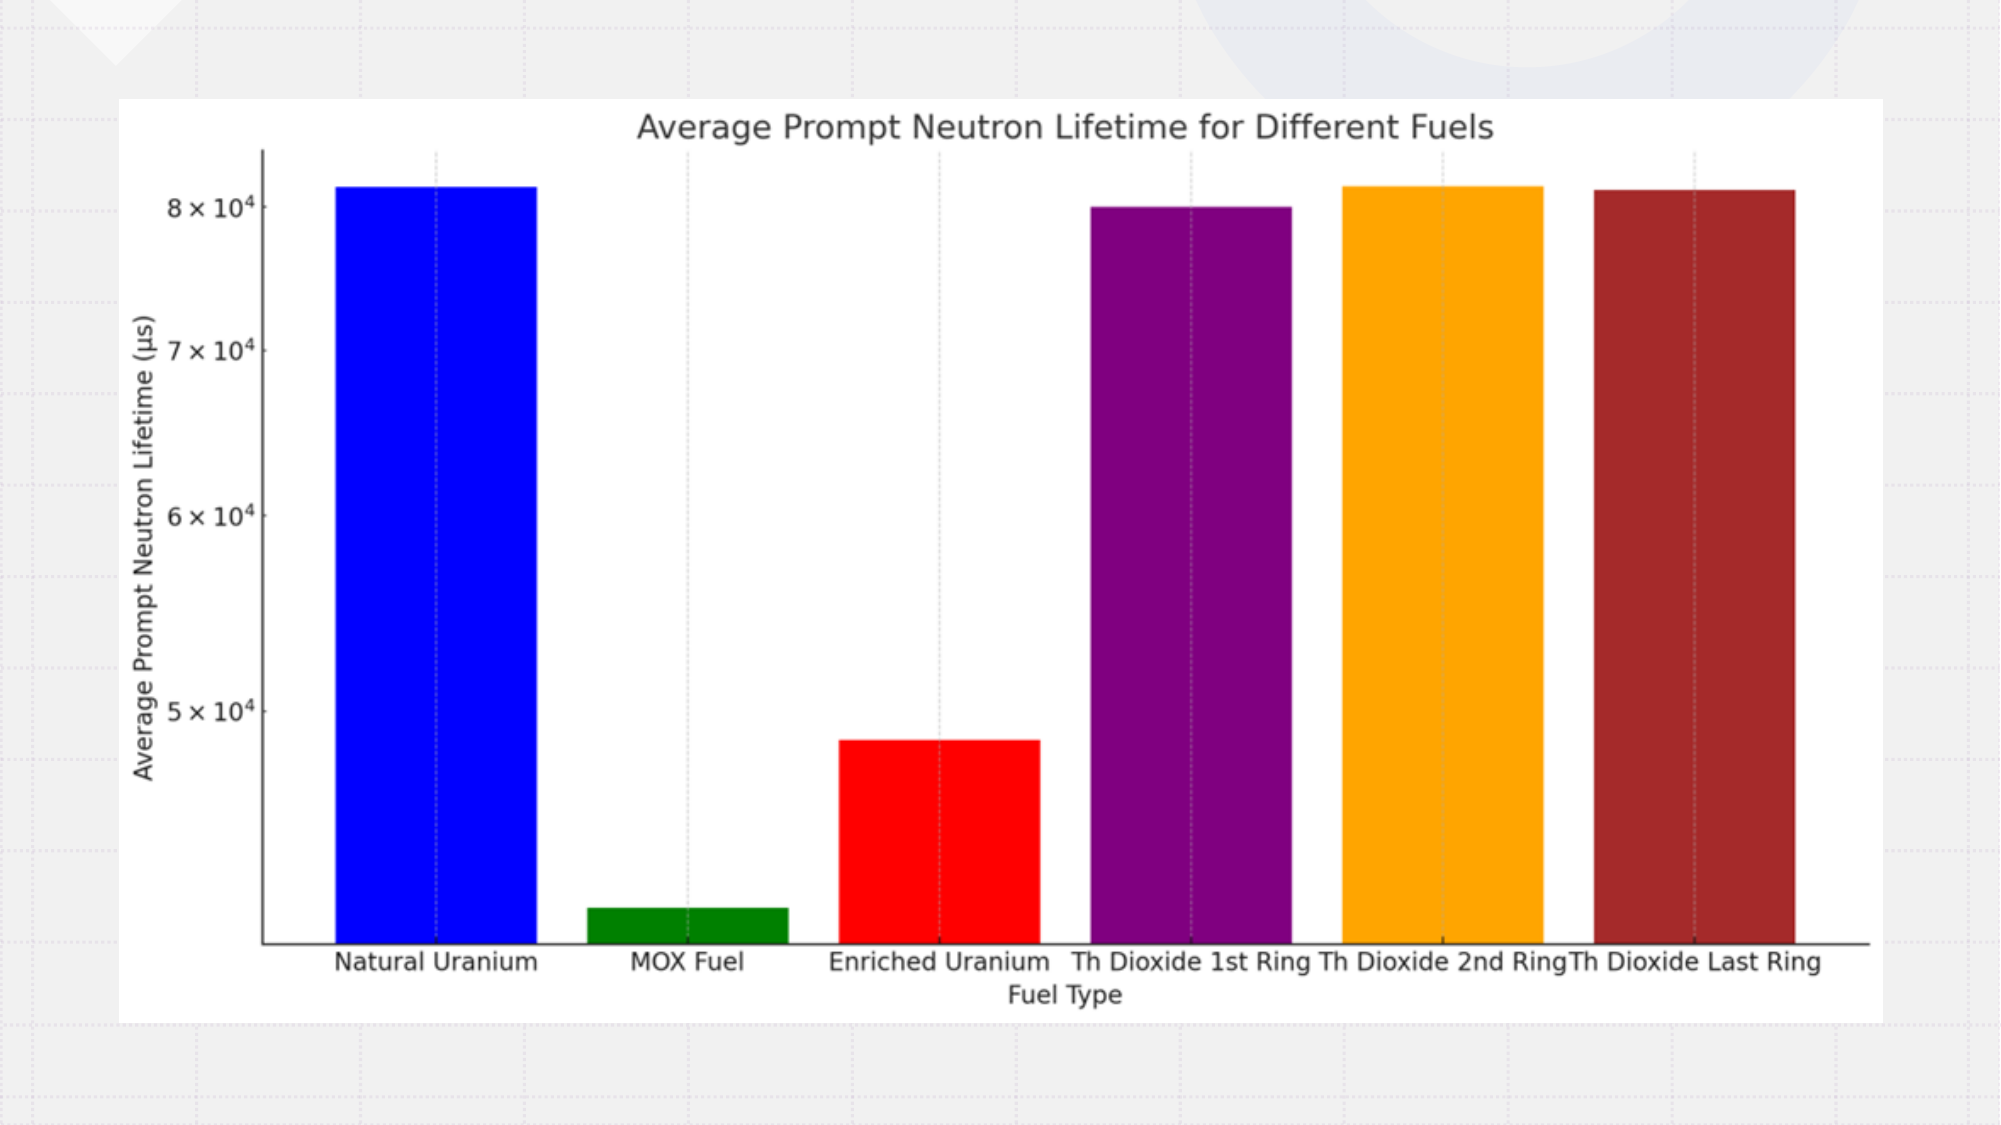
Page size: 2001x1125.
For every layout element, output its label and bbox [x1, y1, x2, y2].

text_box [0, 0, 2000, 1125]
picture [119, 99, 1883, 1023]
